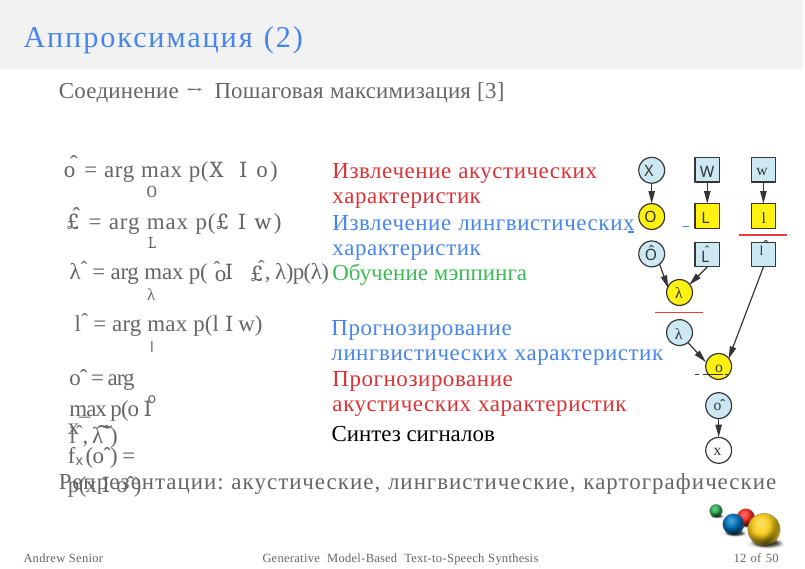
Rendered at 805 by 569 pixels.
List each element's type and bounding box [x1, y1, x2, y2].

text_box [683, 157, 737, 229]
text_box [739, 157, 788, 238]
text_box [330, 156, 605, 200]
text_box [62, 151, 534, 447]
text_box [260, 549, 543, 567]
text_box [21, 549, 107, 567]
text_box [705, 392, 732, 464]
text_box [329, 421, 534, 448]
text_box [0, 0, 804, 70]
text_box [329, 157, 776, 380]
text_box [56, 77, 649, 102]
text_box [330, 364, 634, 397]
text_box [56, 468, 805, 490]
text_box [602, 502, 804, 567]
